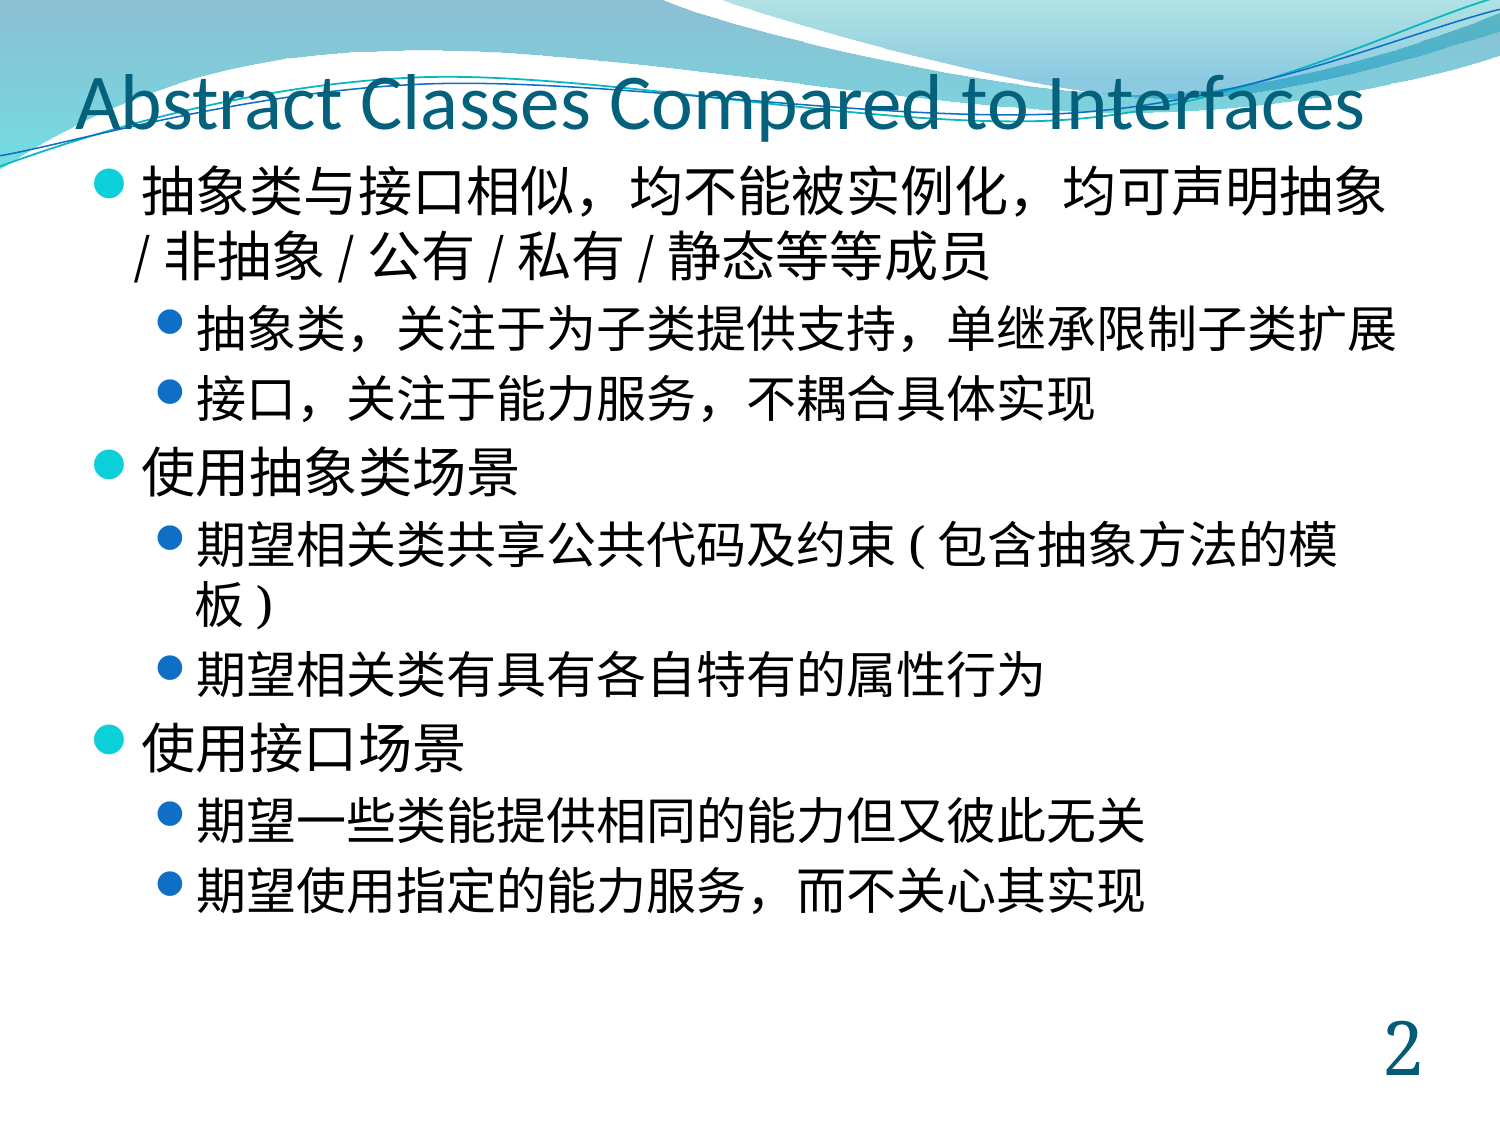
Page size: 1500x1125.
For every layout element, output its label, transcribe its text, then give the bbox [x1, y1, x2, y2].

title Abstract Classes Compared to Interfaces [75, 22, 1426, 146]
slide_number 1 [1299, 1042, 1425, 1103]
list 抽象类与接口相似，均不能被实例化，均可声明抽象/非抽象/公有/私有/静态等等成员 抽象类，关注于为子类提供支持，单继承限制子类扩展 接口，关注于能力服务，不耦合具体实现 使用抽象类场景 期望相关类共享公共代码及约束(包含抽象方法的模板) 期望相关类有具有各自特有的属性行为 使用接口场景 期望一些类能提供相同的能力但又彼此无关 期望使用指定的能力服务，而不关心其实现 [75, 149, 1425, 1059]
